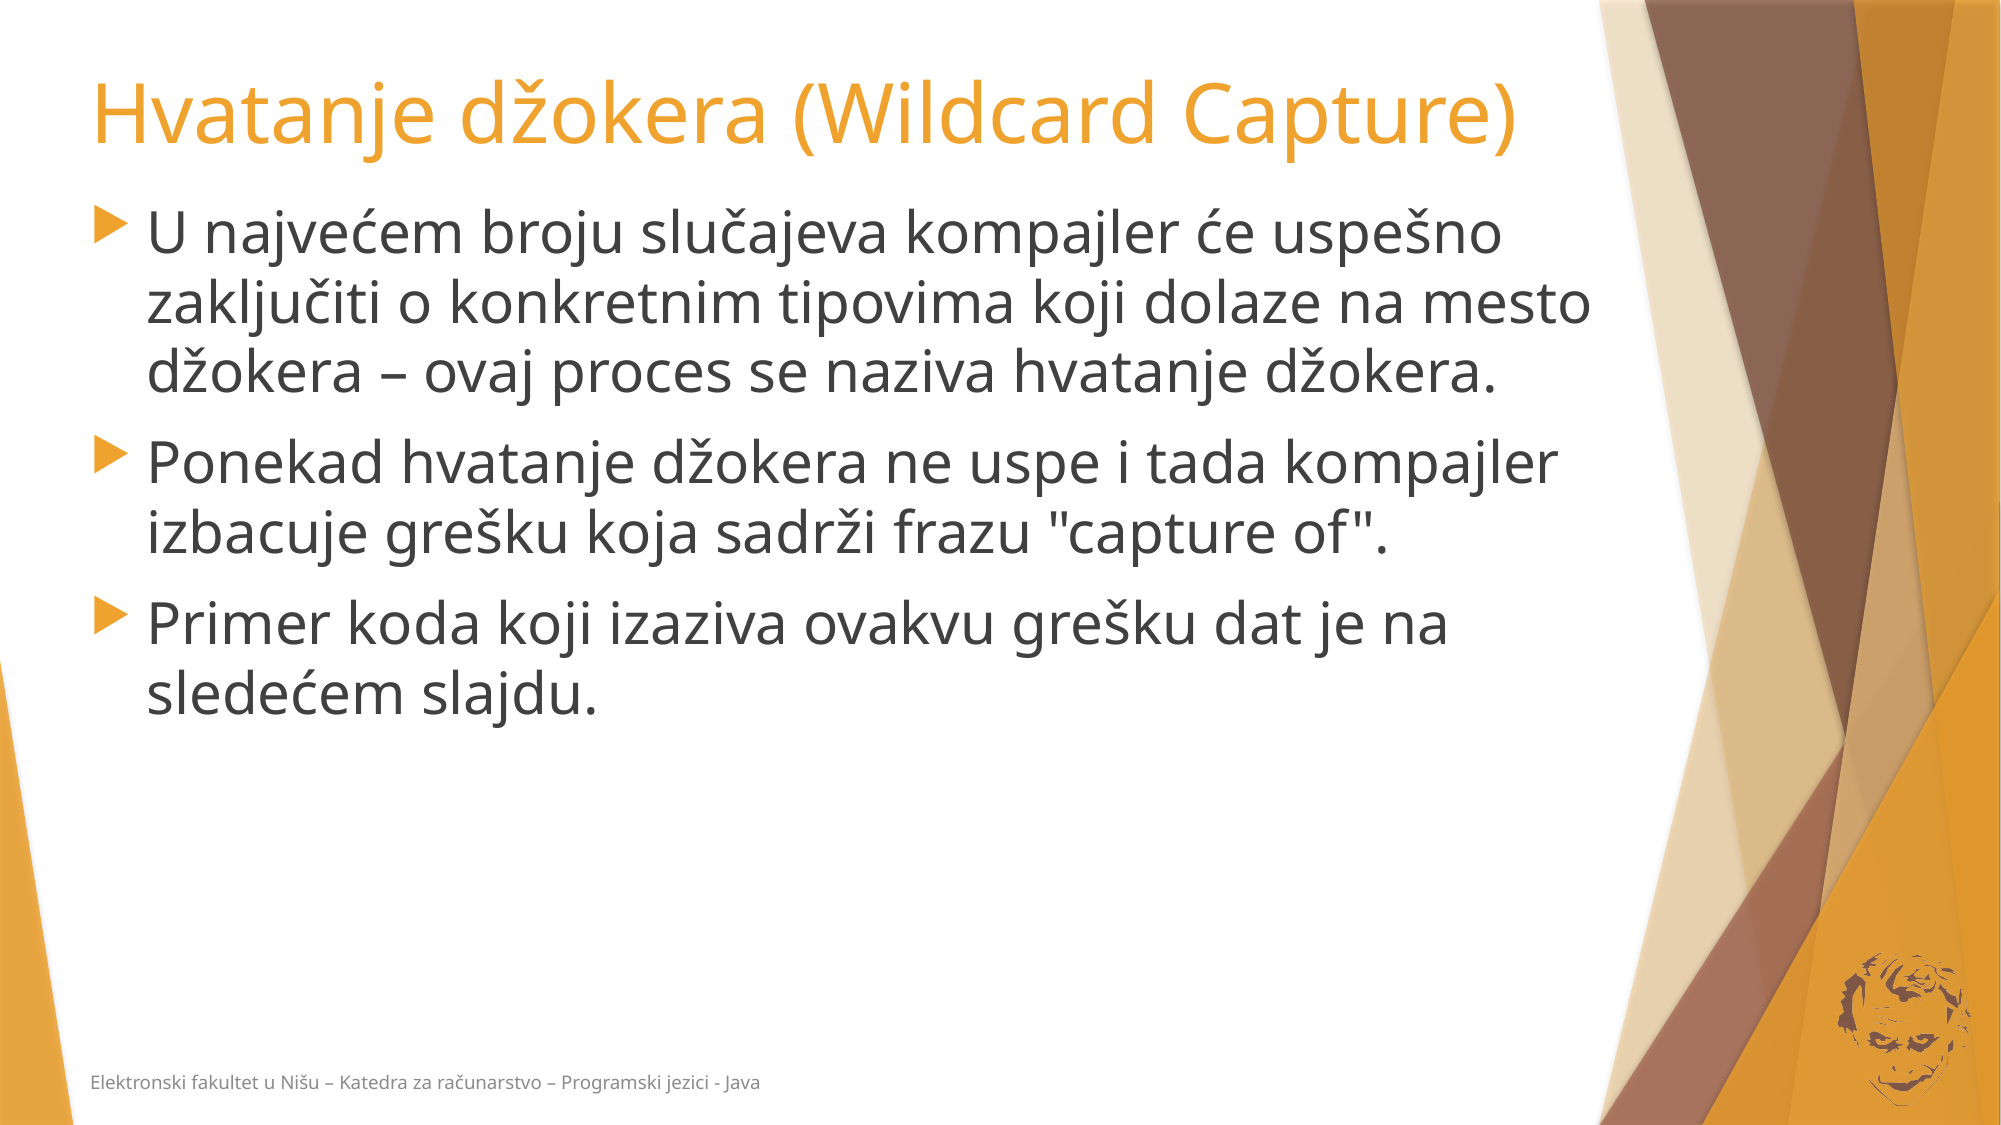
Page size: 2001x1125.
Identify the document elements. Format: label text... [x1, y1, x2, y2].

footer Elektronski fakultet u Nišu – Katedra za računarstvo – Programski jezici - Java [75, 1053, 1145, 1114]
title Hvatanje džokera (Wildcard Capture) [75, 52, 1656, 159]
list U najvećem broju slučajeva kompajler će uspešno zaključiti o konkretnim tipovima koji dolaze na mesto džokera – ovaj proces se naziva hvatanje džokera. Ponekad hvatanje džokera ne uspe i tada kompajler izbacuje grešku koja sadrži frazu "capture of". Primer koda koji izaziva ovakvu grešku dat je na sledećem slajdu. [75, 187, 1656, 1054]
picture [1835, 949, 1976, 1108]
